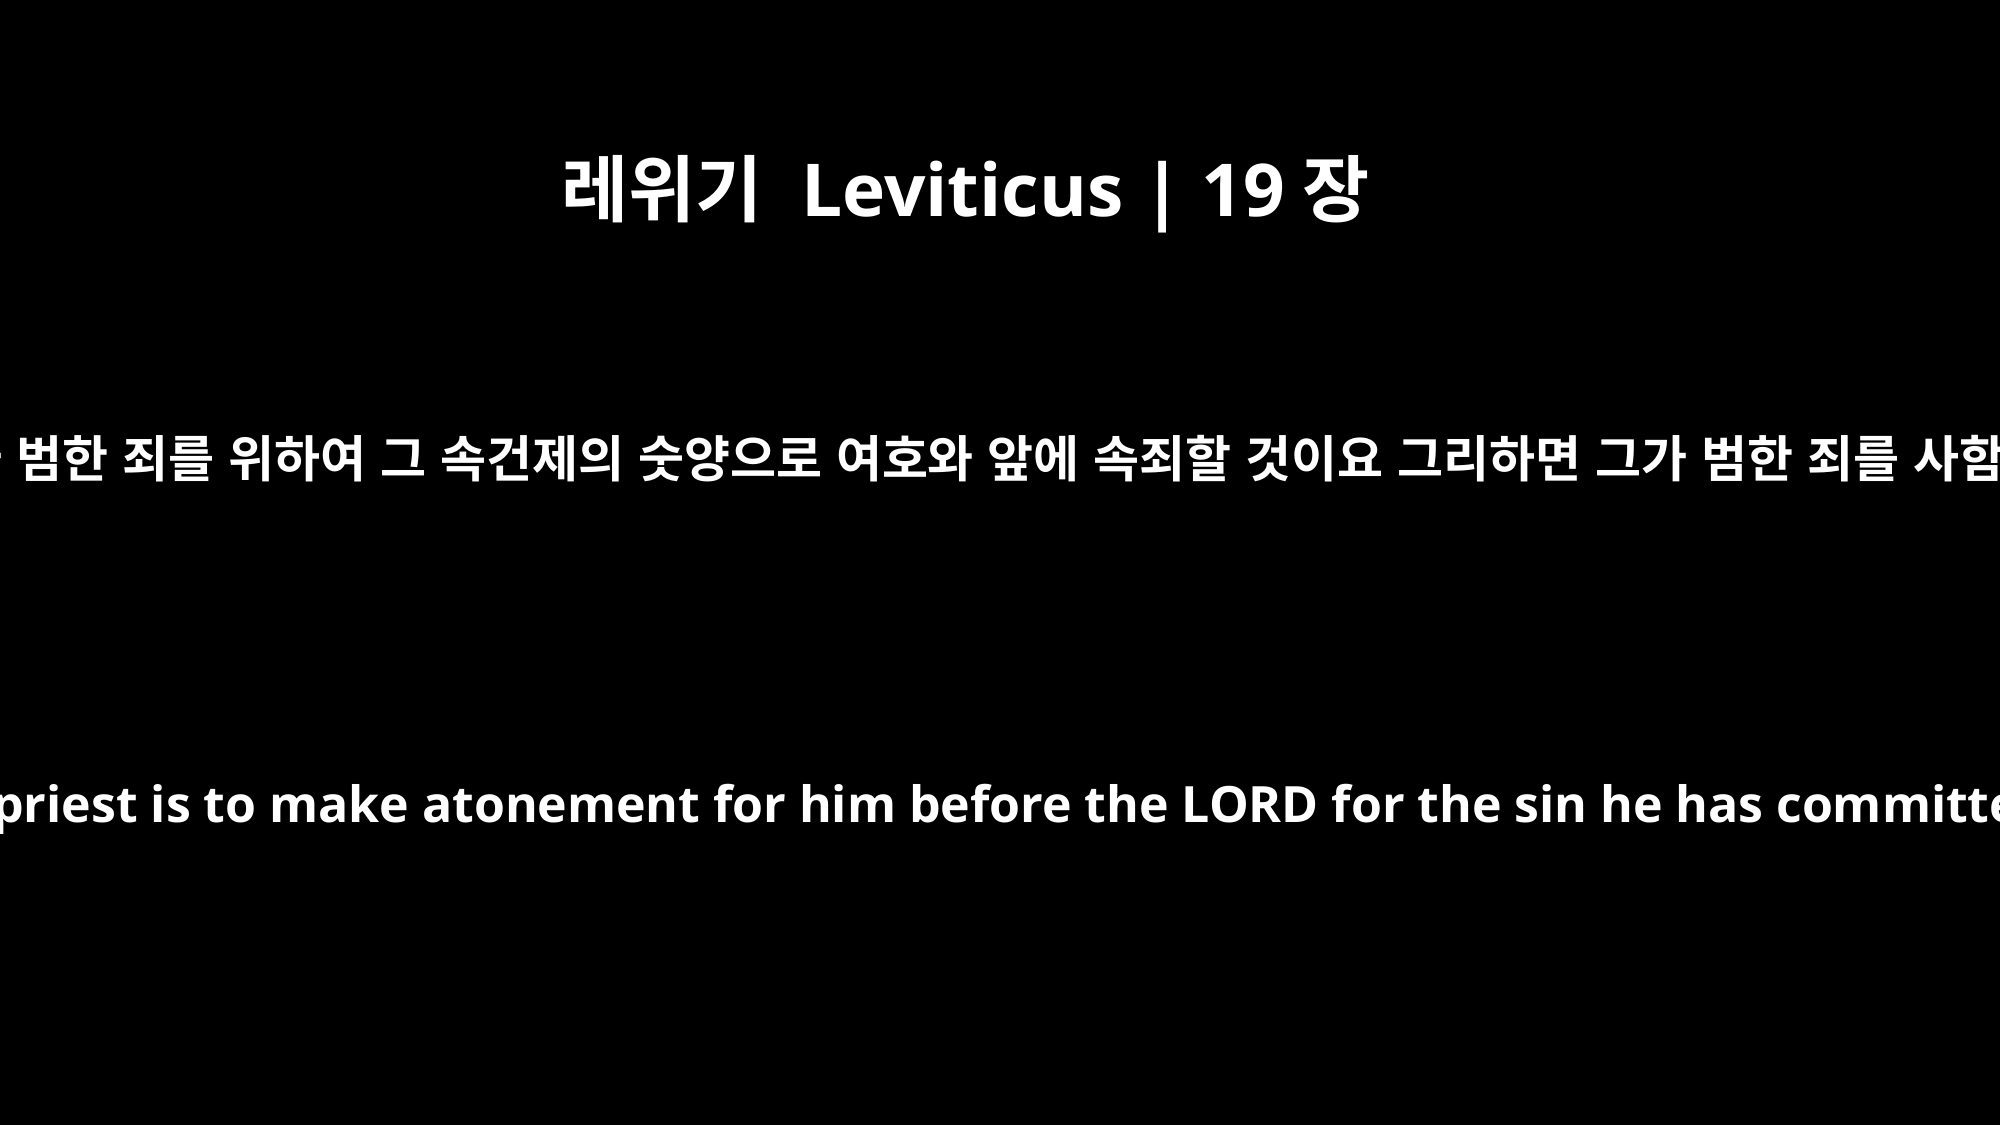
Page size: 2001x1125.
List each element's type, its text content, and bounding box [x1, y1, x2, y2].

text_box With the ram of the guilt offering the priest is to make atonement for him before the LORD for the sin he has committed, and his sin will be forgiven. [0, 764, 2000, 840]
text_box 레위기 Leviticus | 19장 [546, 136, 1386, 239]
text_box 22 제사장은 그가 범한 죄를 위하여 그 속건제의 숫양으로 여호와 앞에 속죄할 것이요 그리하면 그가 범한 죄를 사함 받으리라 [0, 359, 2000, 495]
